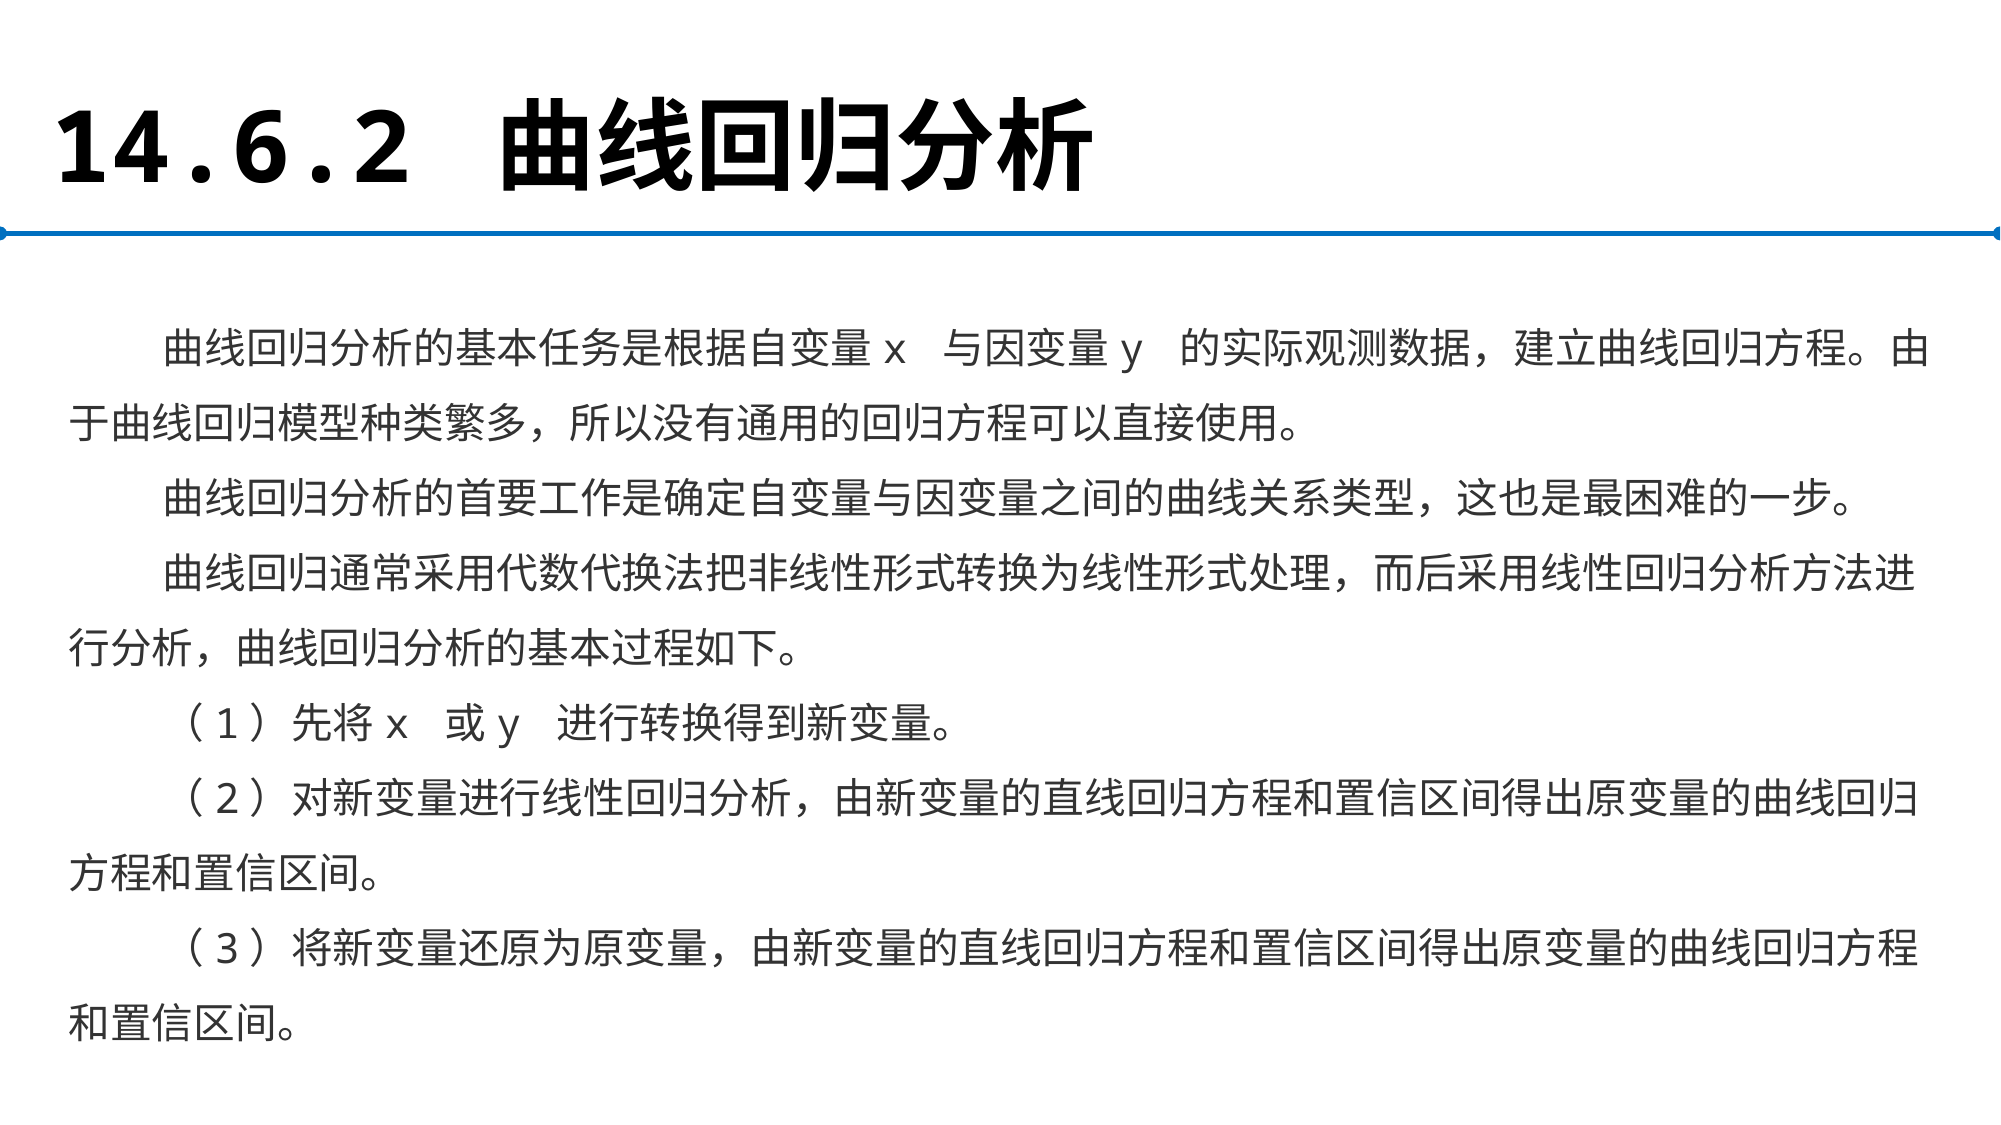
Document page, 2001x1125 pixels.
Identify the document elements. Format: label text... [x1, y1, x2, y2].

text_box 曲线回归分析的基本任务是根据自变量x 与因变量y 的实际观测数据，建立曲线回归方程。由于曲线回归模型种类繁多，所以没有通用的回归方程可以直接使用。 曲线回归分析的首要工作是确定自变量与因变量之间的曲线关系类型，这也是最困难的一步。 曲线回归通常采用代数代换法把非线性形式转换为线性形式处理，而后采用线性回归分析方法进行分析，曲线回归分析的基本过程如下。 （1）先将x 或y 进行转换得到新变量。 （2）对新变量进行线性回归分析，由新变量的直线回归方程和置信区间得出原变量的曲线回归方程和置信区间。 （3）将新变量还原为原变量，由新变量的直线回归方程和置信区间得出原变量的曲线回归方程和置信区间。 [53, 289, 1947, 1054]
title 14.6.2 曲线回归分析 [36, 41, 1863, 260]
